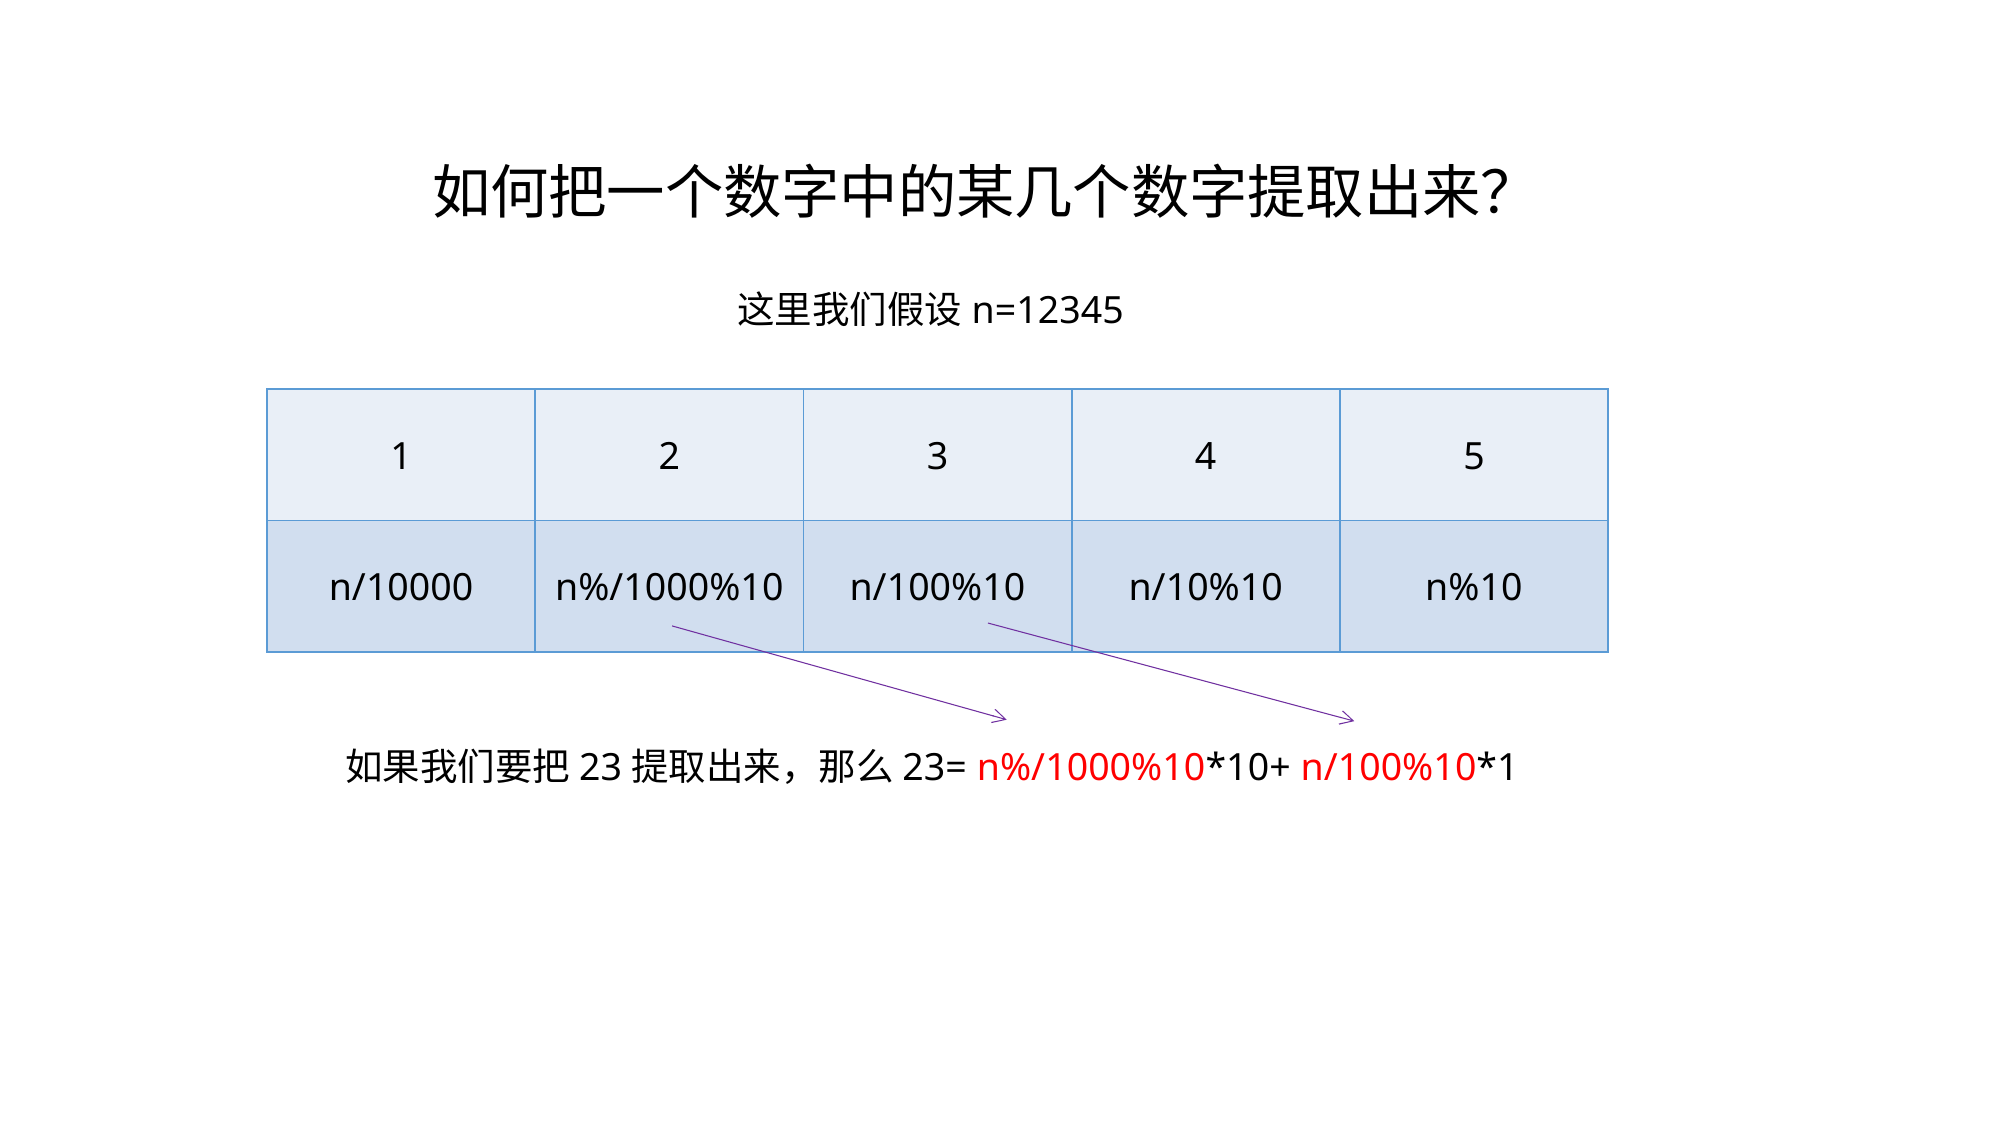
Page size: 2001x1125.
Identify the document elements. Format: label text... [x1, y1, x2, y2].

table_header 5 [1341, 390, 1607, 520]
table_header 4 [1073, 390, 1339, 520]
text_box 如何把一个数字中的某几个数字提取出来？ [417, 148, 1554, 233]
table_cell n%10 [1341, 521, 1607, 651]
table_header 3 [804, 390, 1071, 520]
table_cell n/100%10 [804, 521, 1071, 625]
table_header 2 [536, 390, 803, 520]
table_cell n/10000 [268, 521, 534, 651]
table_header 1 [268, 390, 534, 520]
text_box 如果我们要把23提取出来，那么23= n%/1000%10*10+ n/100%10*1 [330, 735, 1534, 796]
table_cell n%/1000%10 [536, 521, 803, 651]
text_box 这里我们假设n=12345 [722, 278, 1139, 339]
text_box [987, 623, 1355, 722]
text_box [672, 625, 987, 720]
table_cell n/10%10 [1073, 521, 1339, 623]
